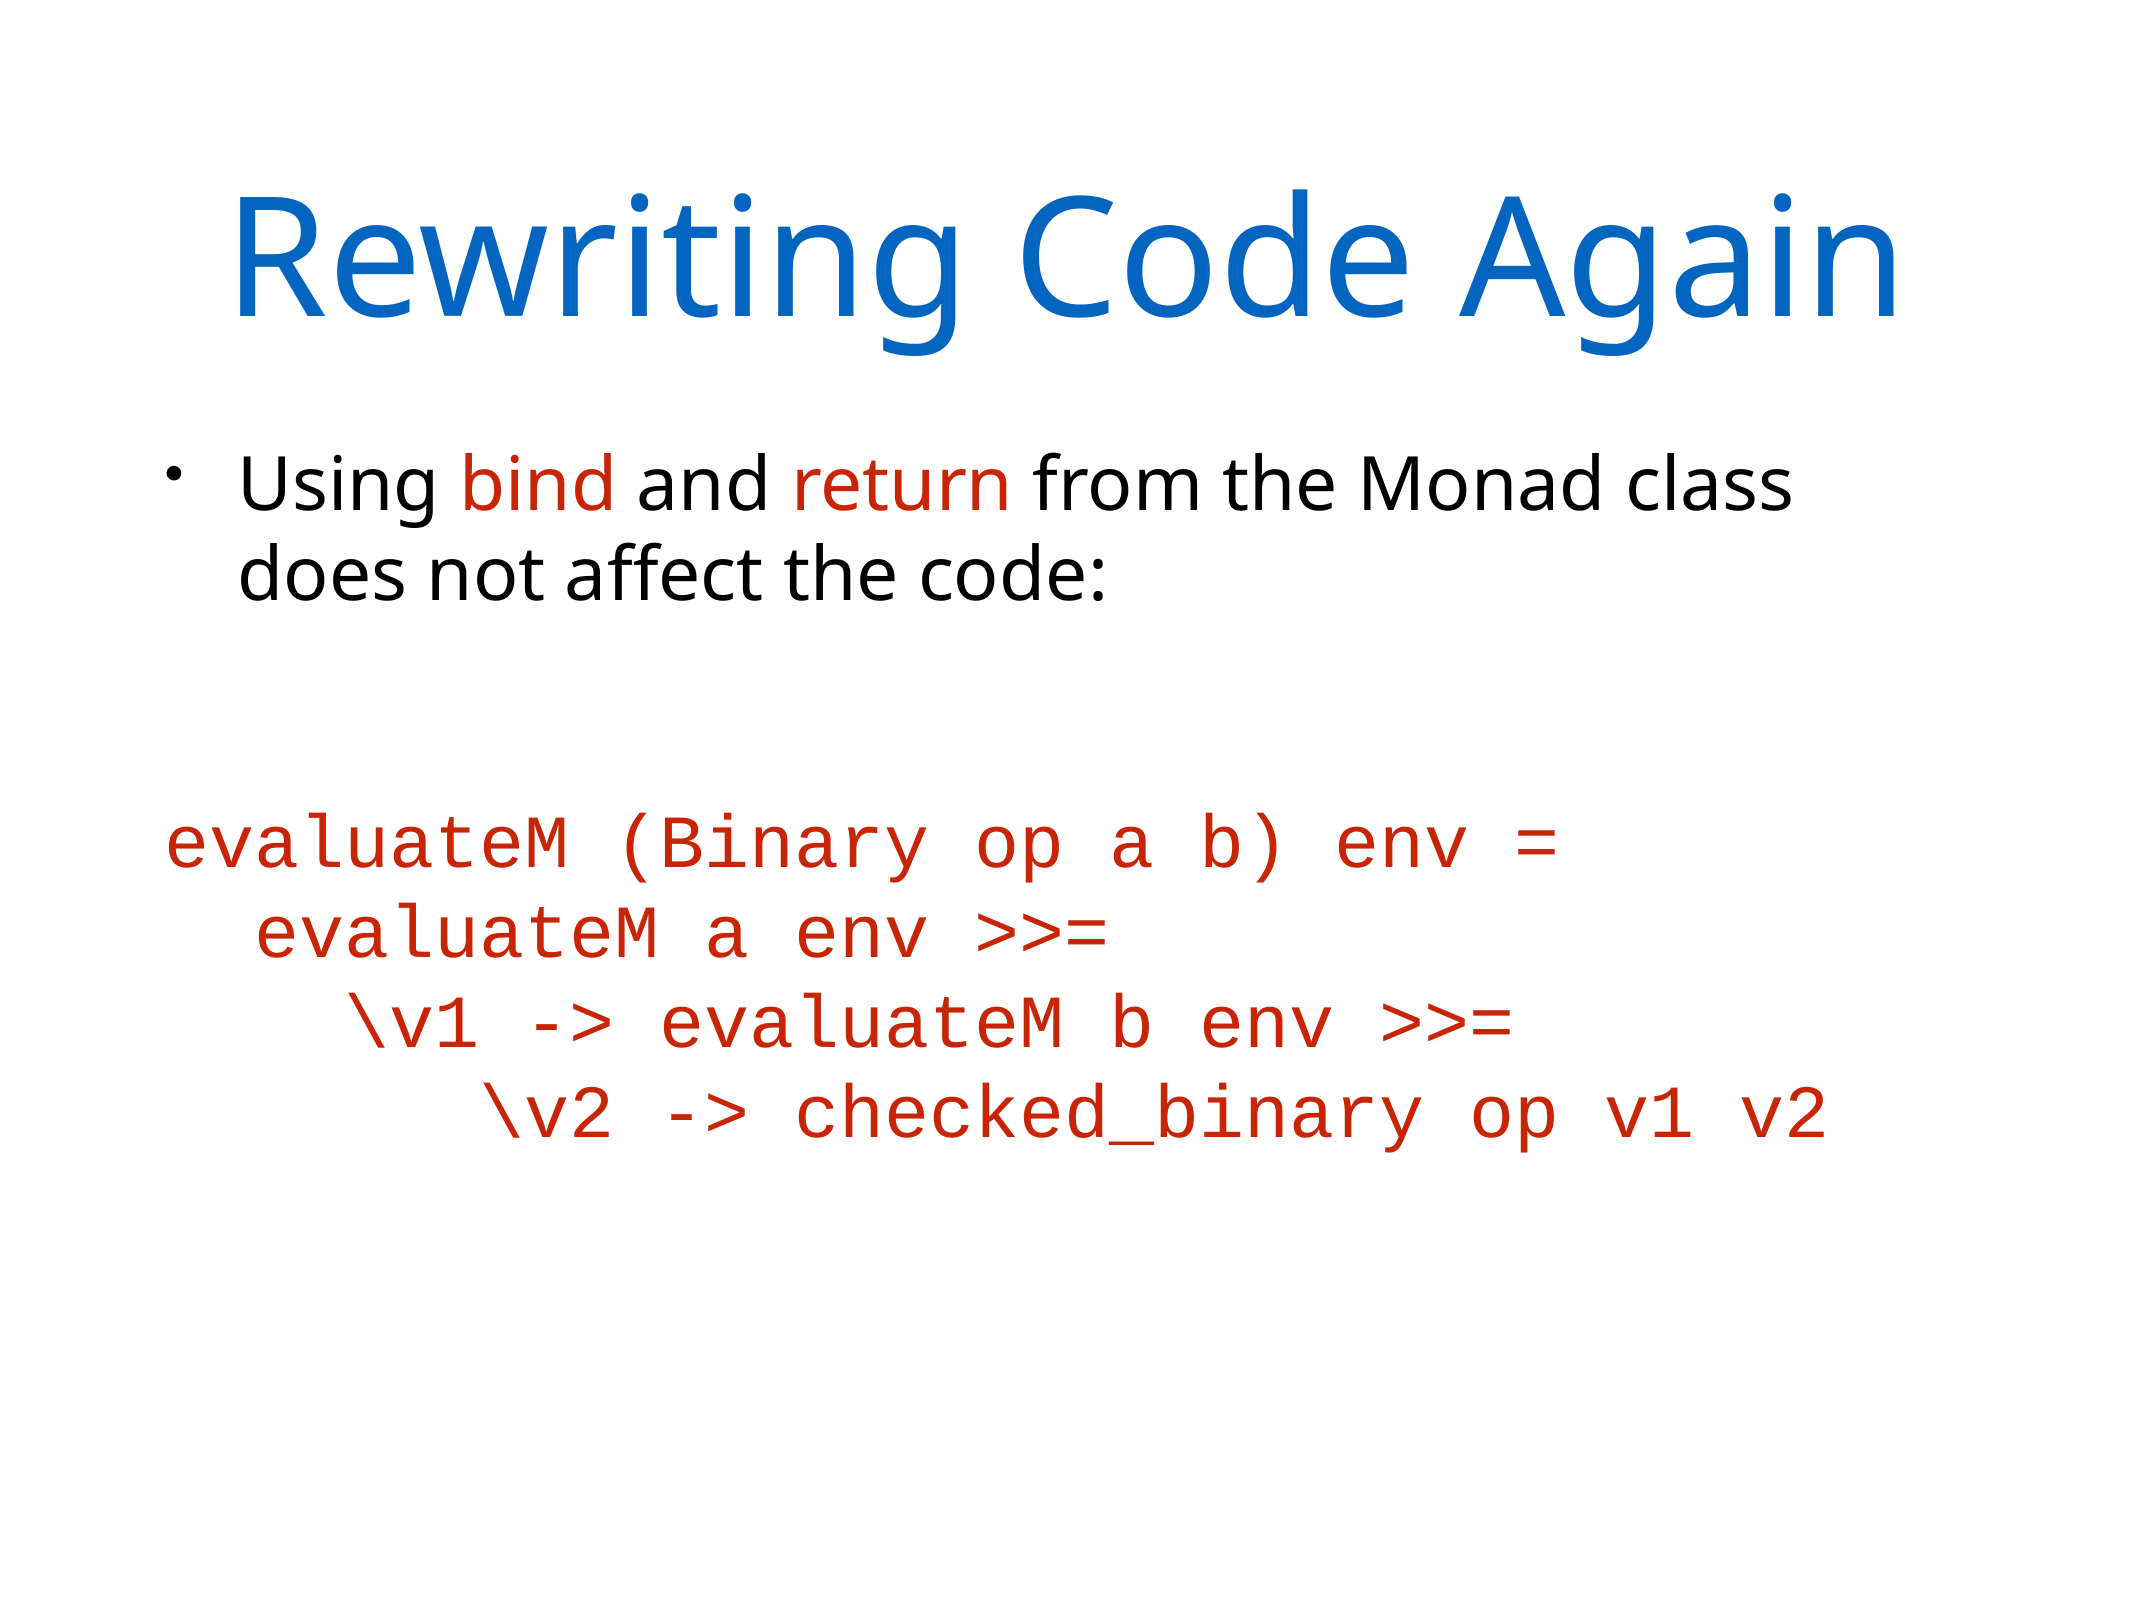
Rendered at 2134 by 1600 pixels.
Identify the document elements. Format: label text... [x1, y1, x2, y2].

title Rewriting Code Again [155, 72, 1978, 426]
list Using bind and return from the Monad class does not affect the code: evaluateM (Binary op a b) env = evaluateM a env >>= \v1 -> evaluateM b env >>= \v2 -> checked_binary op v1 v2 [155, 426, 1978, 1459]
